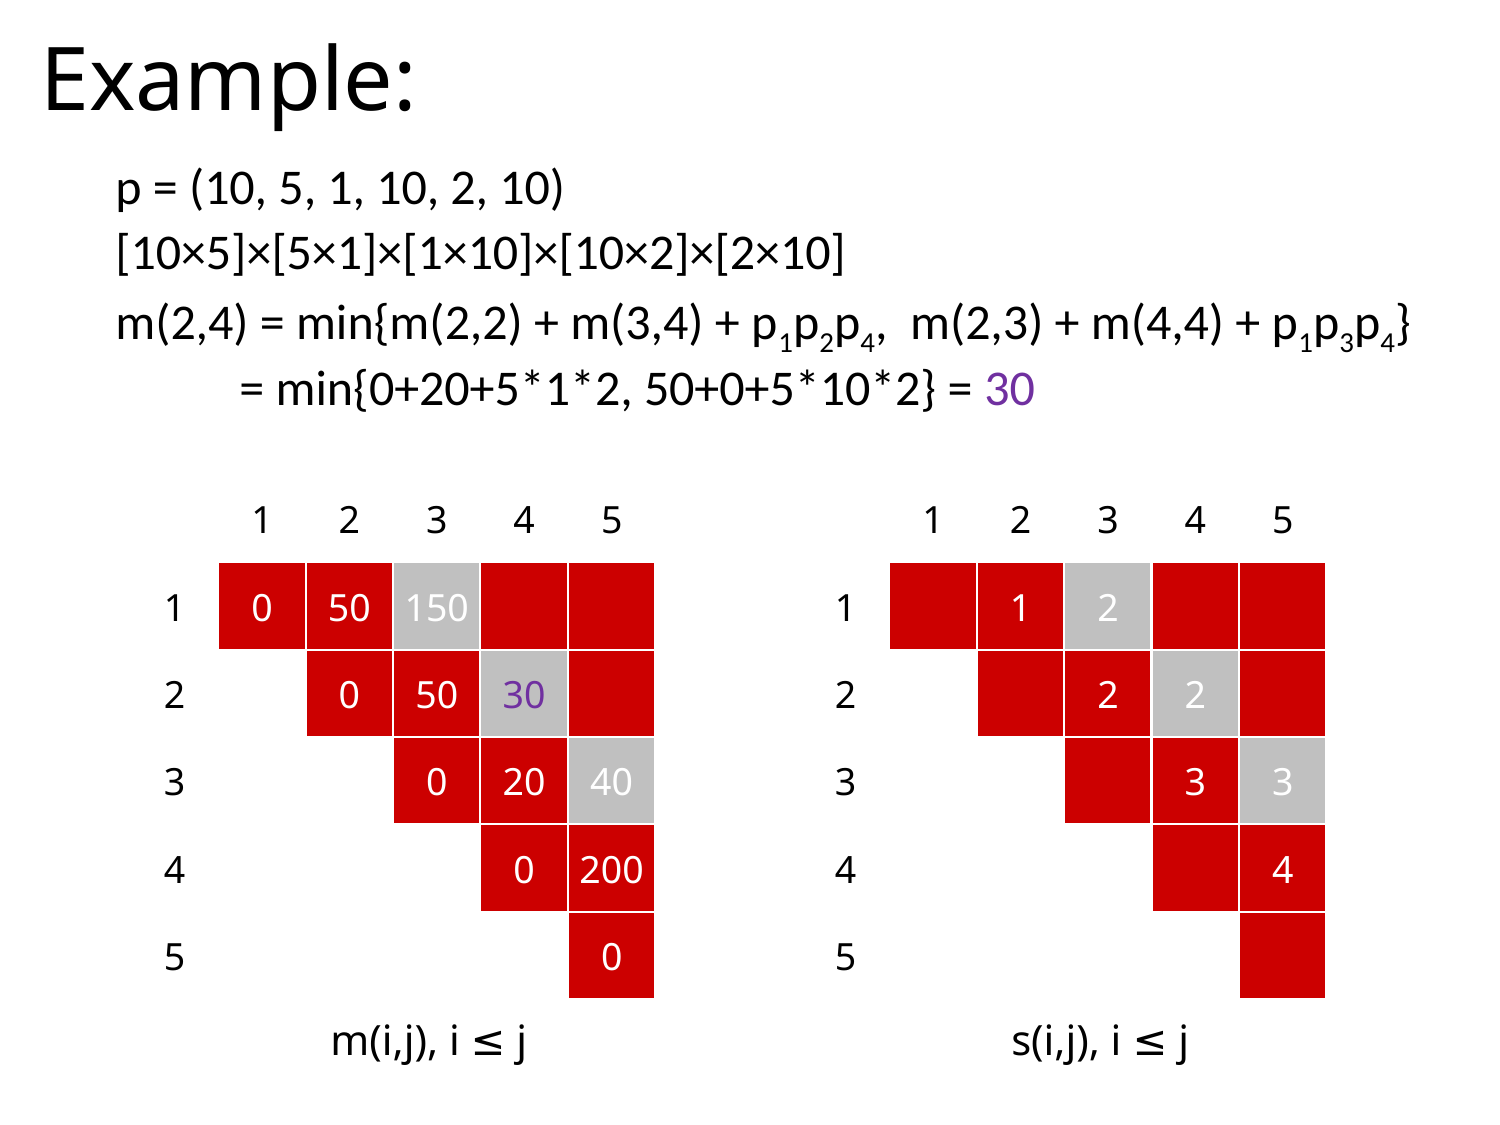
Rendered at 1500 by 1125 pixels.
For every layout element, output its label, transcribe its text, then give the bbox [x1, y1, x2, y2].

text_box 1 [801, 562, 890, 649]
text_box 2 [1151, 649, 1238, 737]
text_box [567, 649, 656, 737]
text_box [1238, 649, 1327, 737]
text_box 0 [219, 563, 305, 650]
text_box 2 [1064, 649, 1151, 737]
text_box [1238, 911, 1327, 1000]
text_box 40 [567, 737, 656, 824]
text_box 3 [1064, 474, 1151, 563]
text_box [567, 563, 656, 649]
text_box 2 [801, 649, 890, 737]
text_box 2 [1064, 563, 1151, 649]
text_box [1238, 563, 1327, 649]
text_box 4 [480, 474, 567, 563]
text_box [1151, 824, 1238, 912]
text_box 0 [480, 824, 567, 912]
text_box 2 [976, 474, 1064, 563]
title Example: [25, 26, 1469, 138]
text_box 3 [393, 474, 480, 563]
text_box 20 [480, 737, 567, 824]
text_box 30 [480, 649, 567, 737]
text_box [480, 563, 567, 649]
text_box m(i,j), i ≤ j [315, 1006, 543, 1071]
text_box [1064, 737, 1151, 825]
list p = (10, 5, 1, 10, 2, 10) [10×5]×[5×1]×[1×10]×[10×2]×[2×10] m(2,4) = min{m(2,2) + m(3,4) + p1p2p4, m(2,3) + m(4,4) + p1p3p4} = min{0+20+5*1*2, 50+0+5*10*2} = 30 [25, 154, 1469, 1014]
text_box 4 [1238, 824, 1327, 911]
text_box 200 [567, 824, 656, 911]
text_box 5 [801, 911, 890, 1000]
text_box 0 [393, 737, 480, 825]
text_box 5 [567, 474, 656, 563]
text_box 1 [130, 562, 219, 649]
text_box 1 [218, 474, 305, 563]
text_box 0 [567, 911, 656, 1000]
text_box 50 [305, 563, 393, 649]
text_box 50 [393, 649, 480, 737]
text_box 5 [1238, 474, 1327, 563]
text_box [1151, 563, 1238, 649]
text_box [890, 563, 976, 650]
text_box 4 [130, 824, 219, 911]
text_box 4 [1151, 474, 1238, 563]
text_box 2 [305, 474, 393, 563]
text_box 4 [801, 824, 890, 911]
text_box 1 [976, 563, 1064, 649]
text_box 150 [393, 563, 480, 649]
text_box 3 [130, 737, 219, 824]
text_box [976, 649, 1064, 738]
text_box 5 [130, 911, 219, 1000]
text_box 3 [1151, 737, 1238, 824]
text_box 2 [130, 649, 219, 737]
text_box 3 [1238, 737, 1327, 824]
text_box 1 [889, 474, 976, 563]
text_box s(i,j), i ≤ j [996, 1006, 1204, 1071]
text_box 3 [801, 737, 890, 824]
text_box 0 [305, 649, 393, 738]
